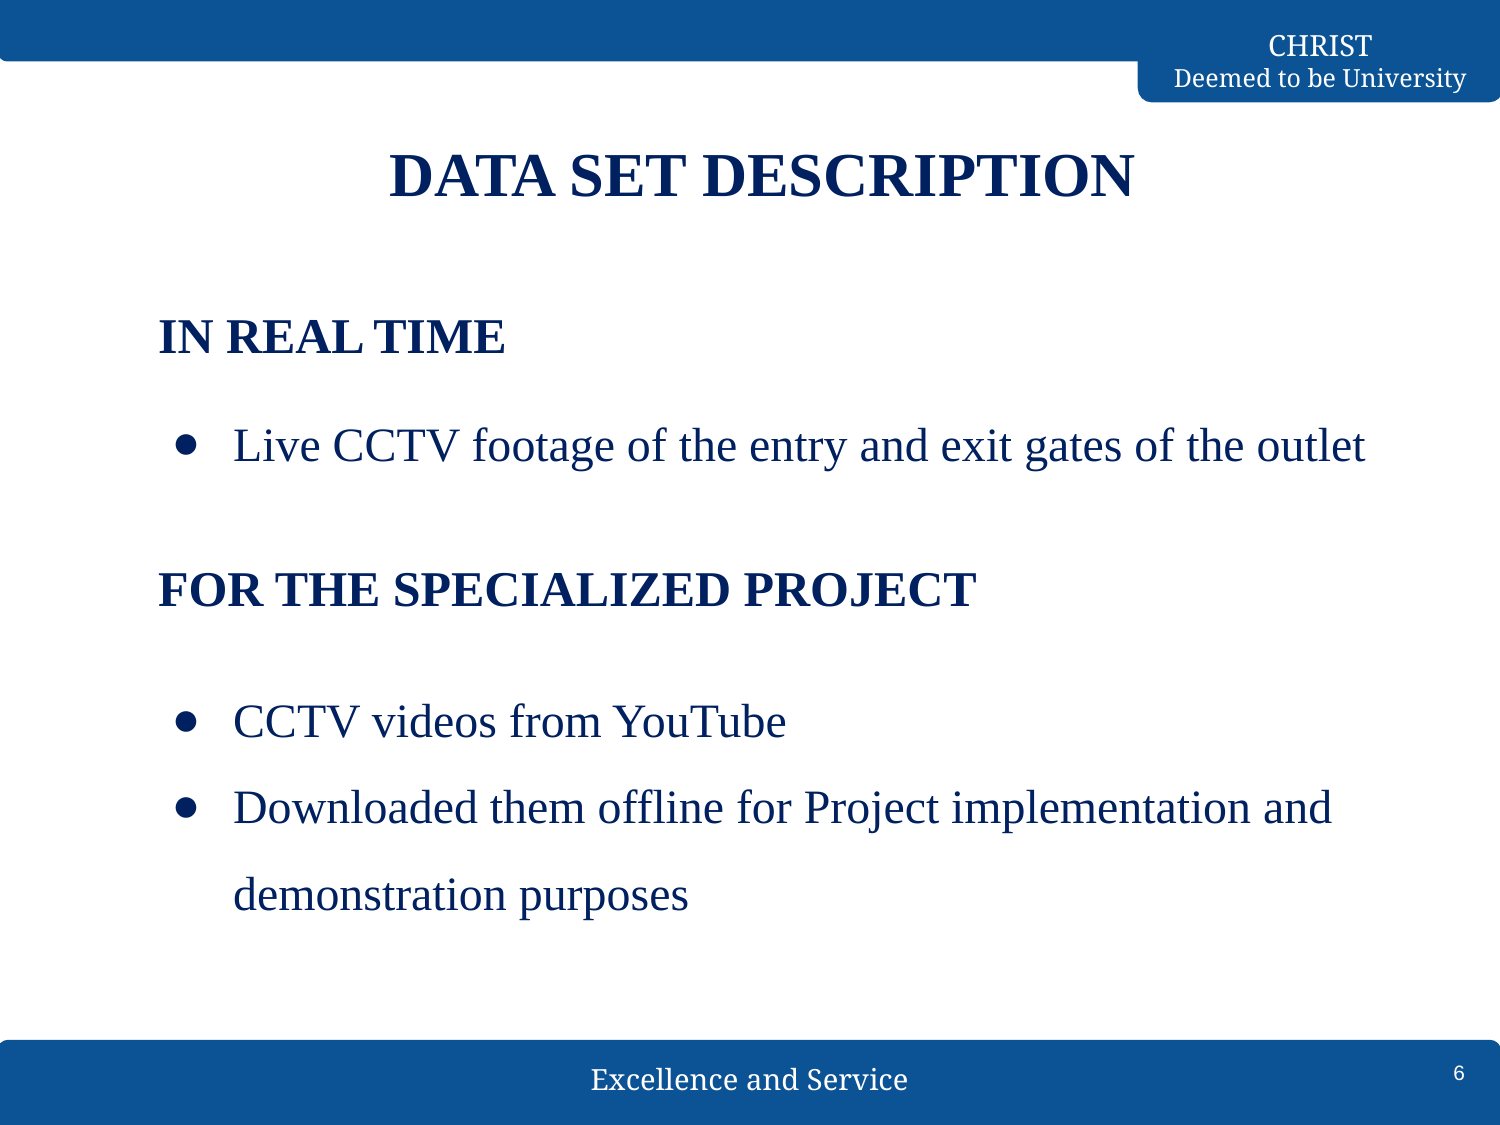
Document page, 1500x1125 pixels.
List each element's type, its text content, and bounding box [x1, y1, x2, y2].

text_box 6 [1389, 1028, 1480, 1115]
list IN REAL TIME Live CCTV footage of the entry and exit gates of the outlet FOR THE SPECIALIZED PROJECT CCTV videos from YouTube Downloaded them offline for Project implementation and demonstration purposes [68, 203, 1459, 1054]
title DATA SET DESCRIPTION [77, 118, 1449, 203]
